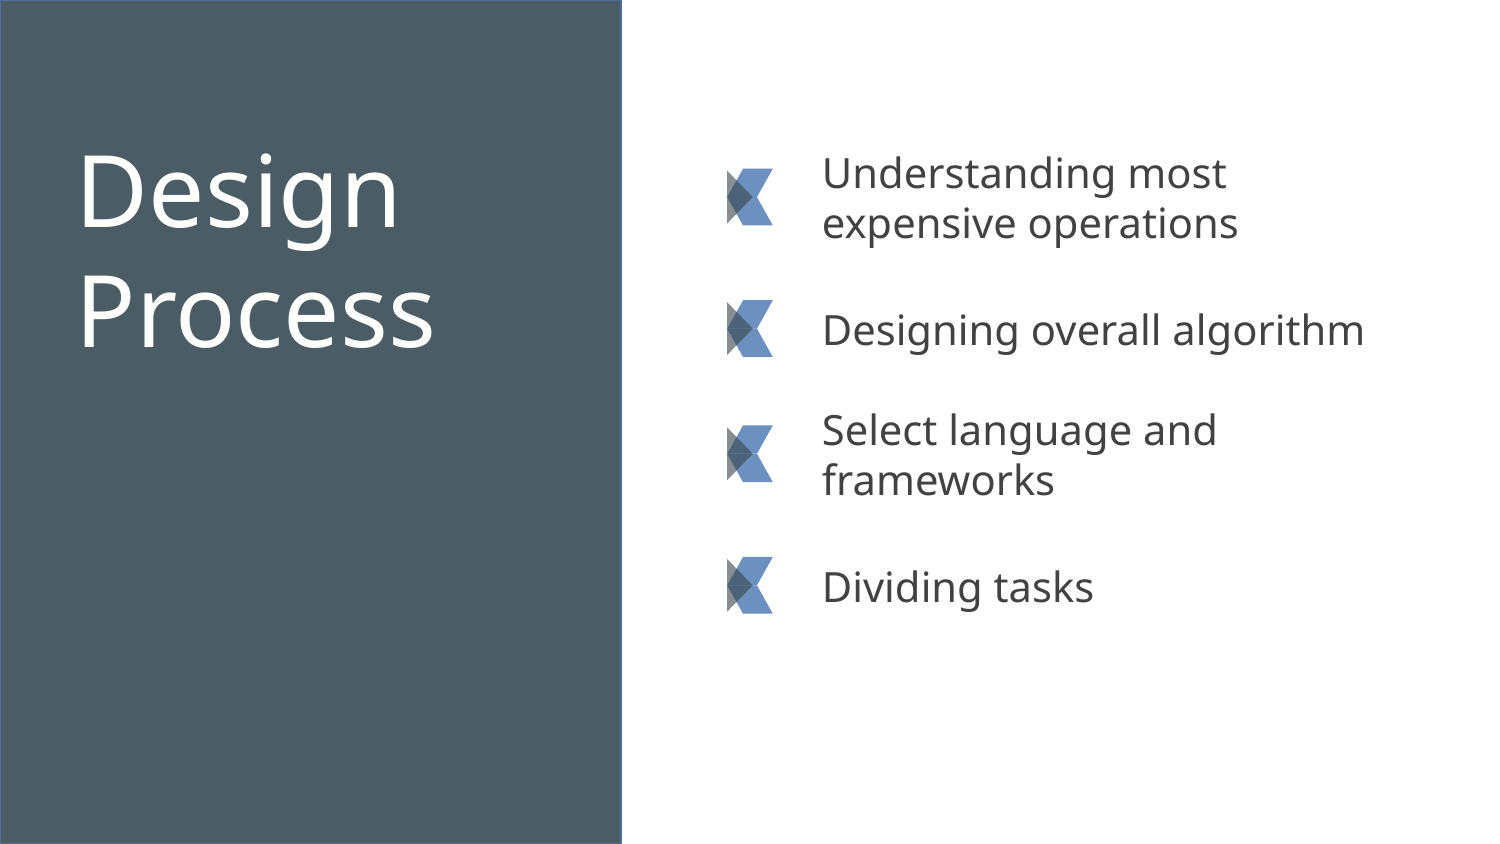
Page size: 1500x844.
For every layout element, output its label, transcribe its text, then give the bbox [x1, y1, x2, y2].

text_box Understanding most expensive operations [806, 168, 1385, 226]
text_box Designing overall algorithm [806, 290, 1385, 367]
text_box Dividing tasks [806, 547, 1385, 624]
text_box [726, 425, 774, 483]
text_box Select language and frameworks [806, 415, 1385, 492]
title Design Process [60, 112, 650, 402]
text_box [726, 300, 774, 358]
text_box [726, 556, 774, 614]
text_box [0, 0, 621, 844]
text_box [726, 168, 774, 226]
